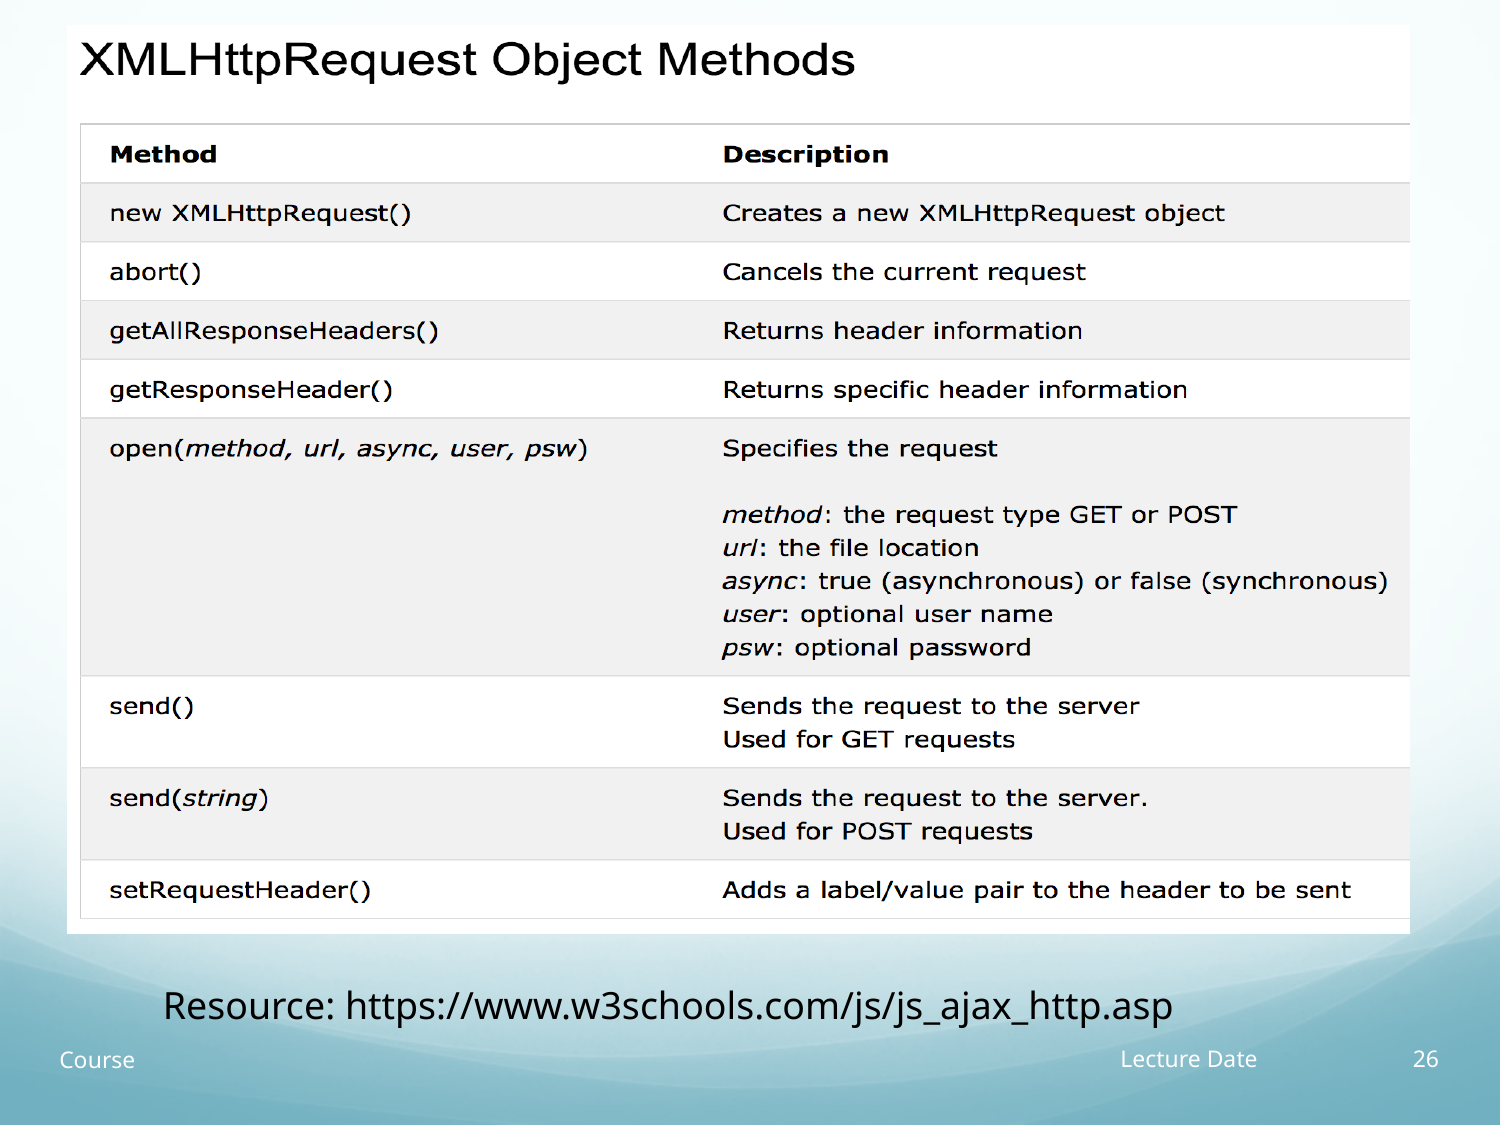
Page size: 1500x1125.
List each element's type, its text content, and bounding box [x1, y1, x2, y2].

picture [67, 25, 1410, 935]
text_box Resource: https://www.w3schools.com/js/js_ajax_http.asp [148, 974, 1352, 1035]
